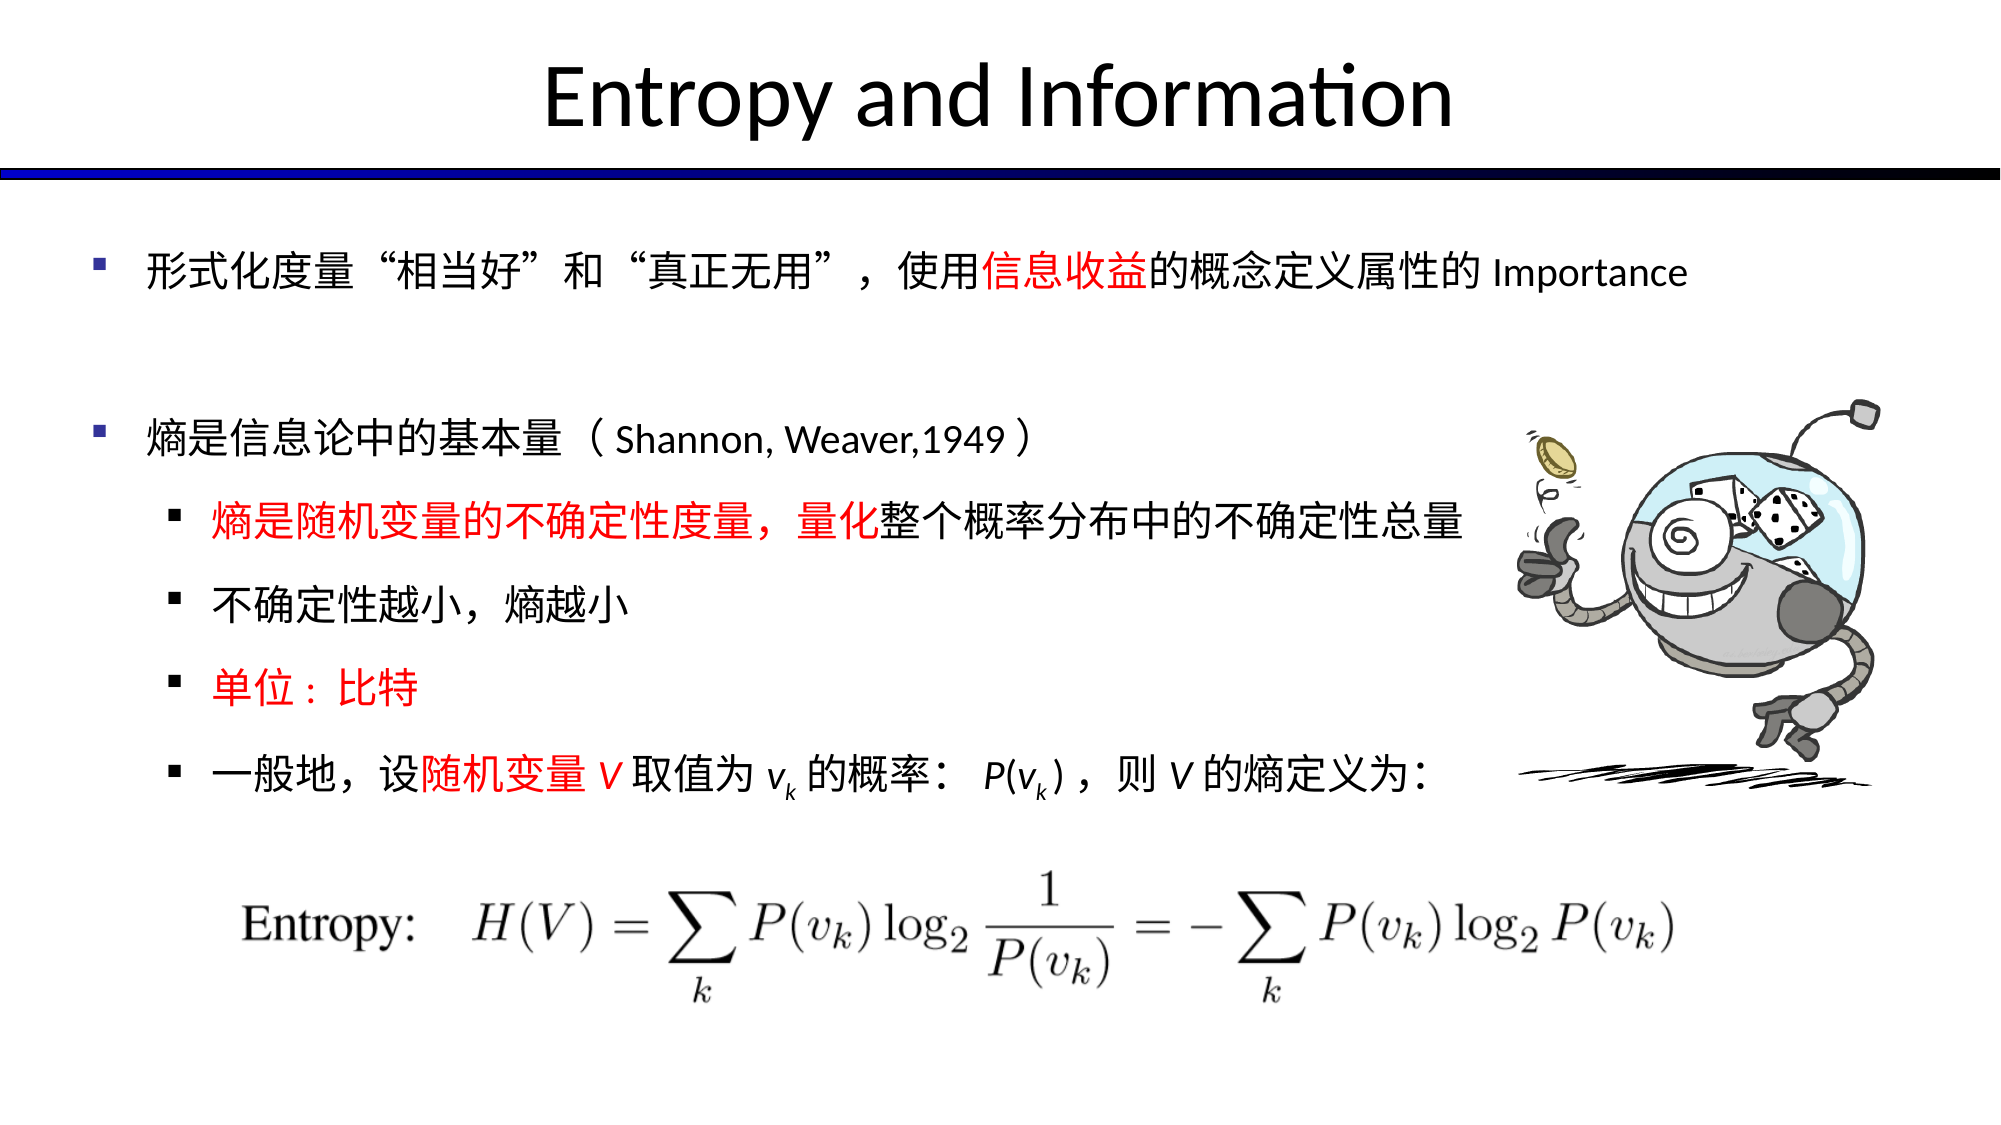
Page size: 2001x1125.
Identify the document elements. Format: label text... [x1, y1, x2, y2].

picture [1473, 372, 1900, 803]
list 形式化度量“相当好”和“真正无用”，使用信息收益的概念定义属性的Importance 熵是信息论中的基本量（Shannon, Weaver,1949） 熵是随机变量的不确定性度量，量化整个概率分布中的不确定性总量 不确定性越小，熵越小 单位: 比特 一般地，设随机变量V取值为vk的概率：P(vk )，则V的熵定义为： [74, 212, 1826, 1025]
title Entropy and Information [0, 0, 2000, 184]
picture [212, 862, 1687, 1010]
